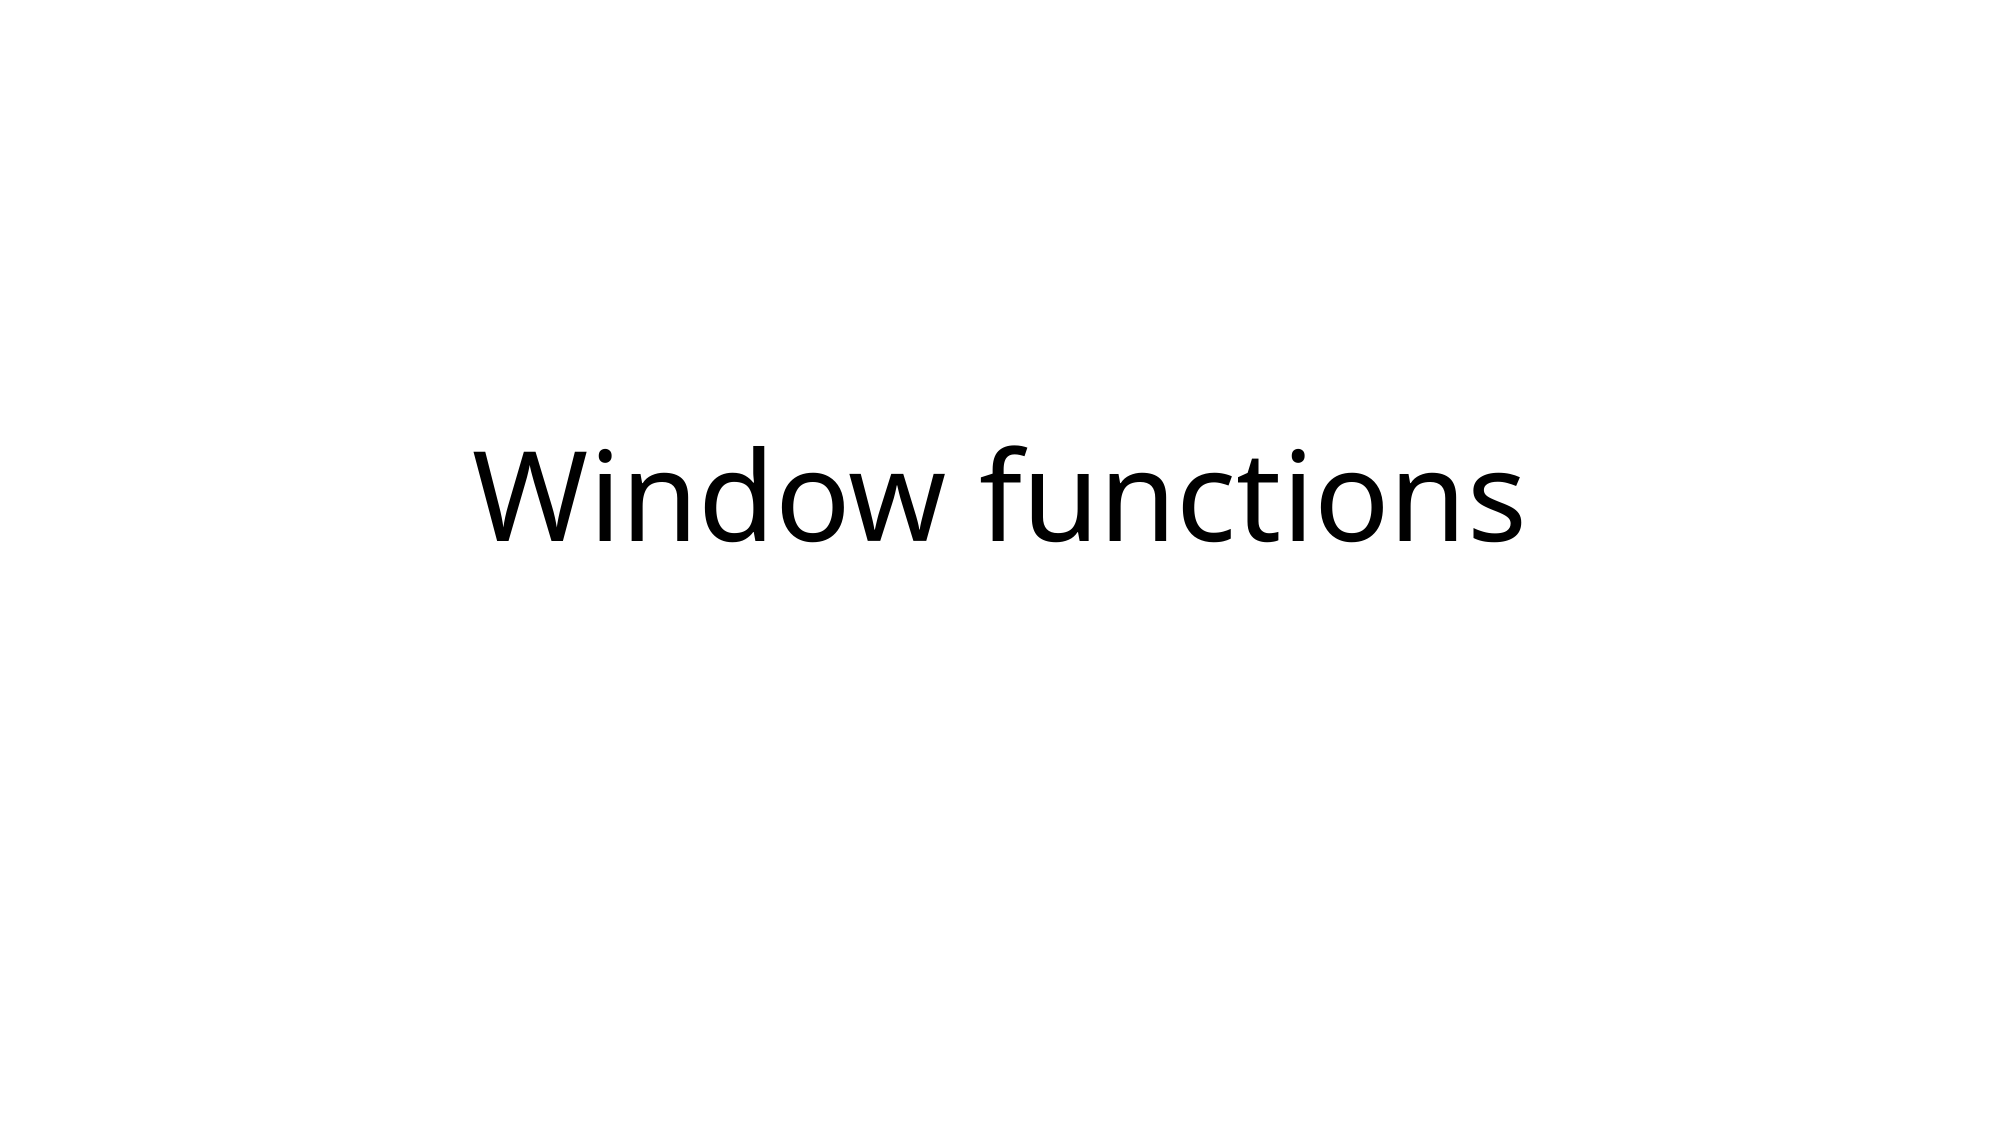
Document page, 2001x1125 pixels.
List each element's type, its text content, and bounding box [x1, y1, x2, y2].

text_box Window functions [249, 184, 1750, 576]
